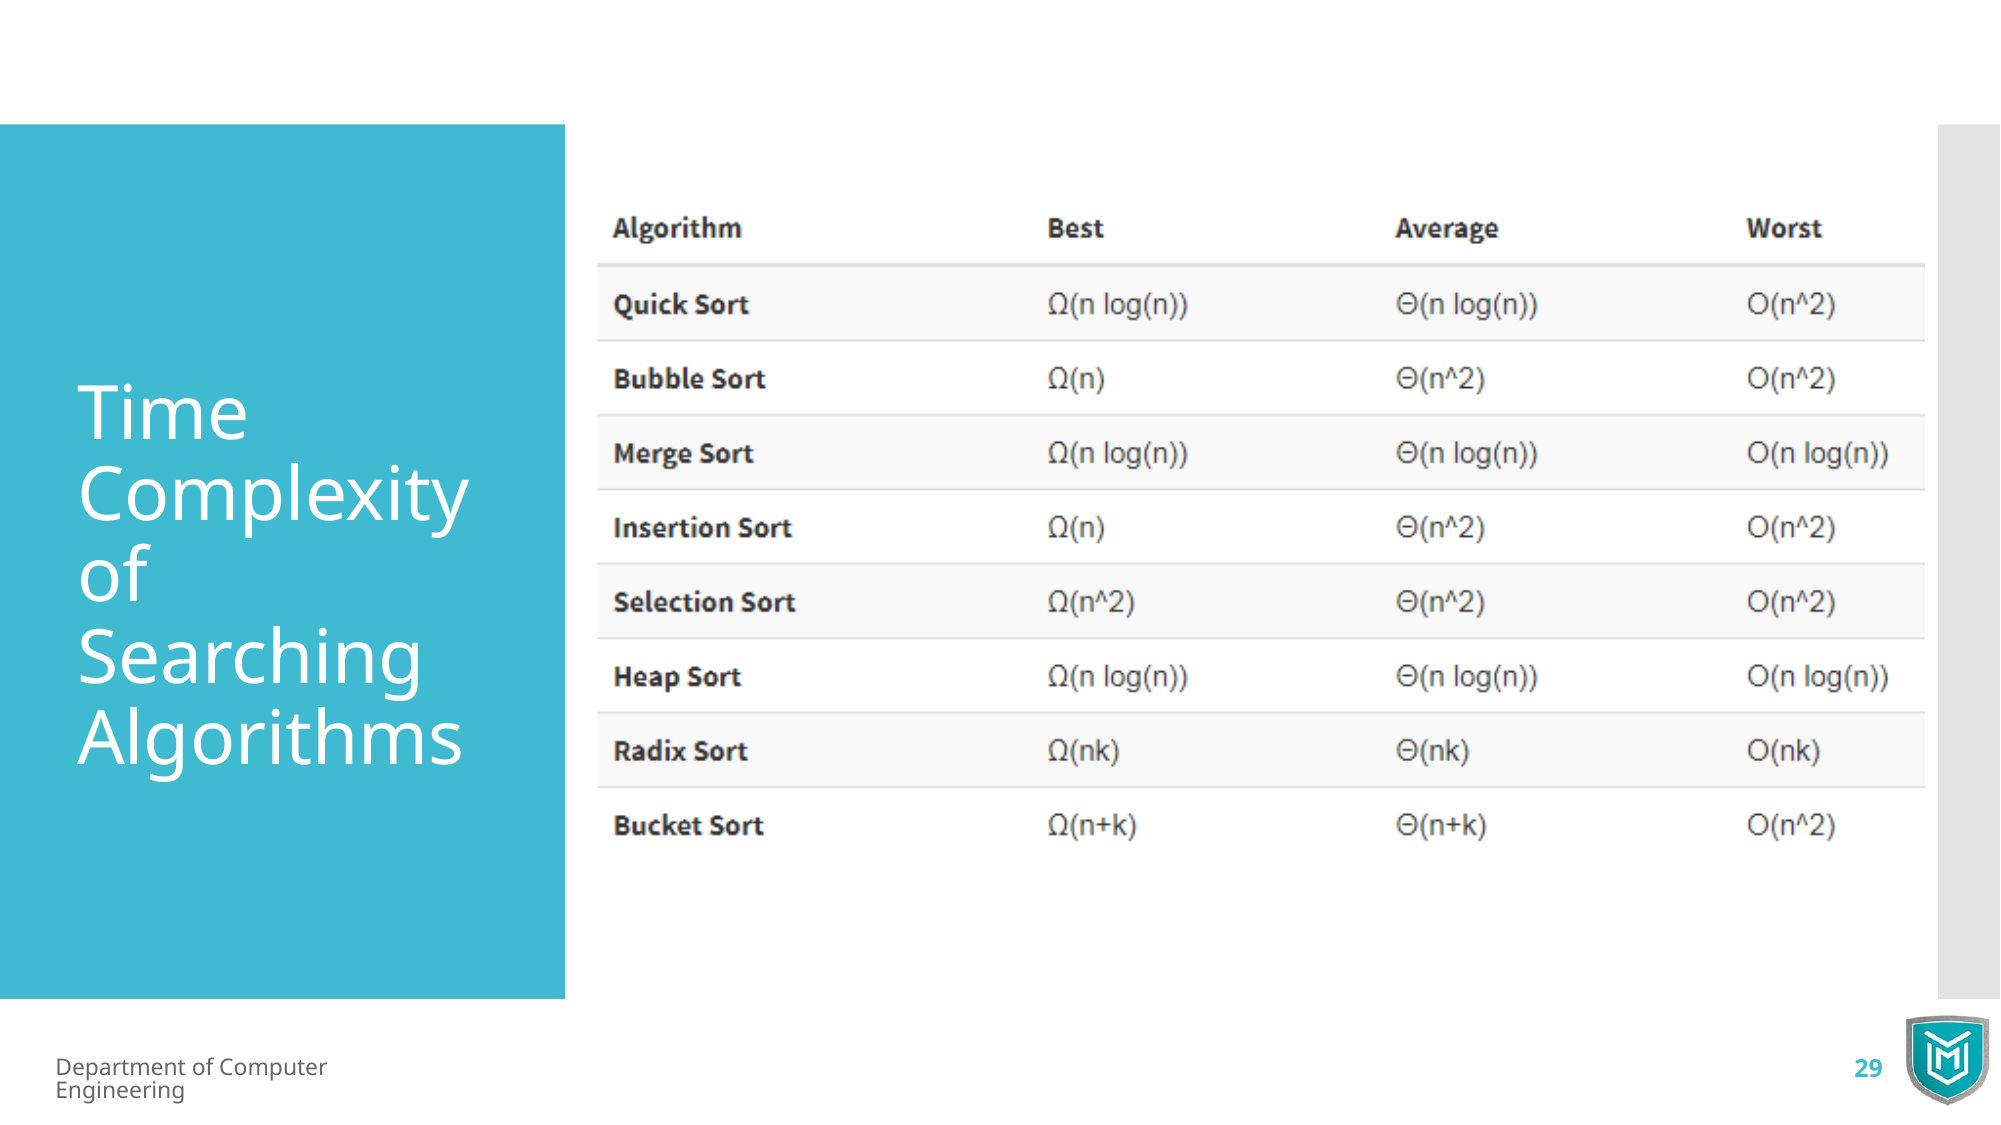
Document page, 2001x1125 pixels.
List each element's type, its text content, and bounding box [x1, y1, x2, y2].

picture [1896, 995, 2000, 1125]
picture [591, 199, 1926, 863]
footer Department of Computer Engineering [53, 1056, 428, 1084]
text_box Time Complexity of Searching Algorithms [75, 361, 472, 780]
slide_number 29 [1848, 1061, 1888, 1091]
